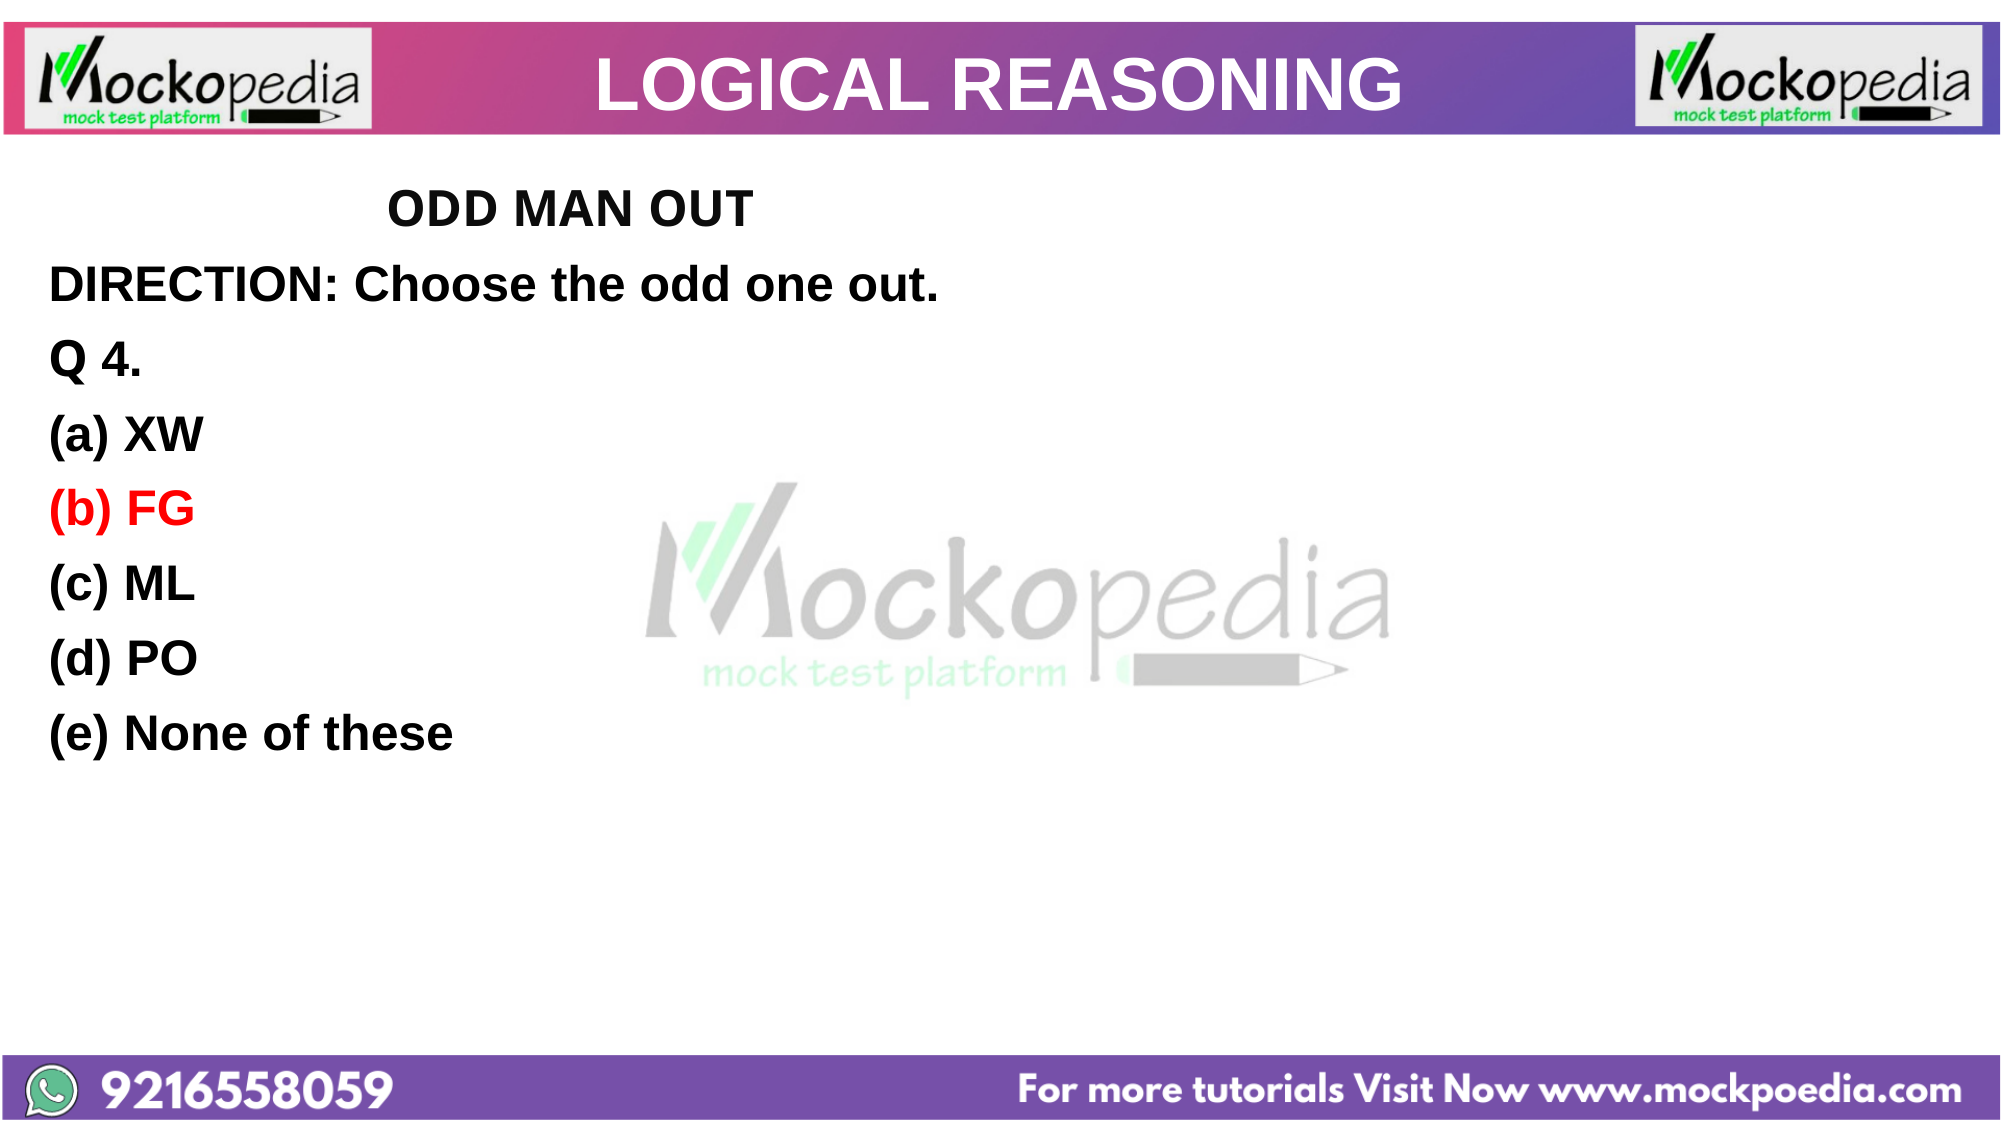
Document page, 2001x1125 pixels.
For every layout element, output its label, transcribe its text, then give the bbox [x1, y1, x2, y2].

title LOGICAL REASONING [41, 31, 1959, 142]
list ODD MAN OUT DIRECTION: Choose the odd one out. Q 4. XW (b) FG (c) ML (d) PO (e) None of these [33, 175, 1959, 1053]
picture [0, 0, 2001, 1125]
